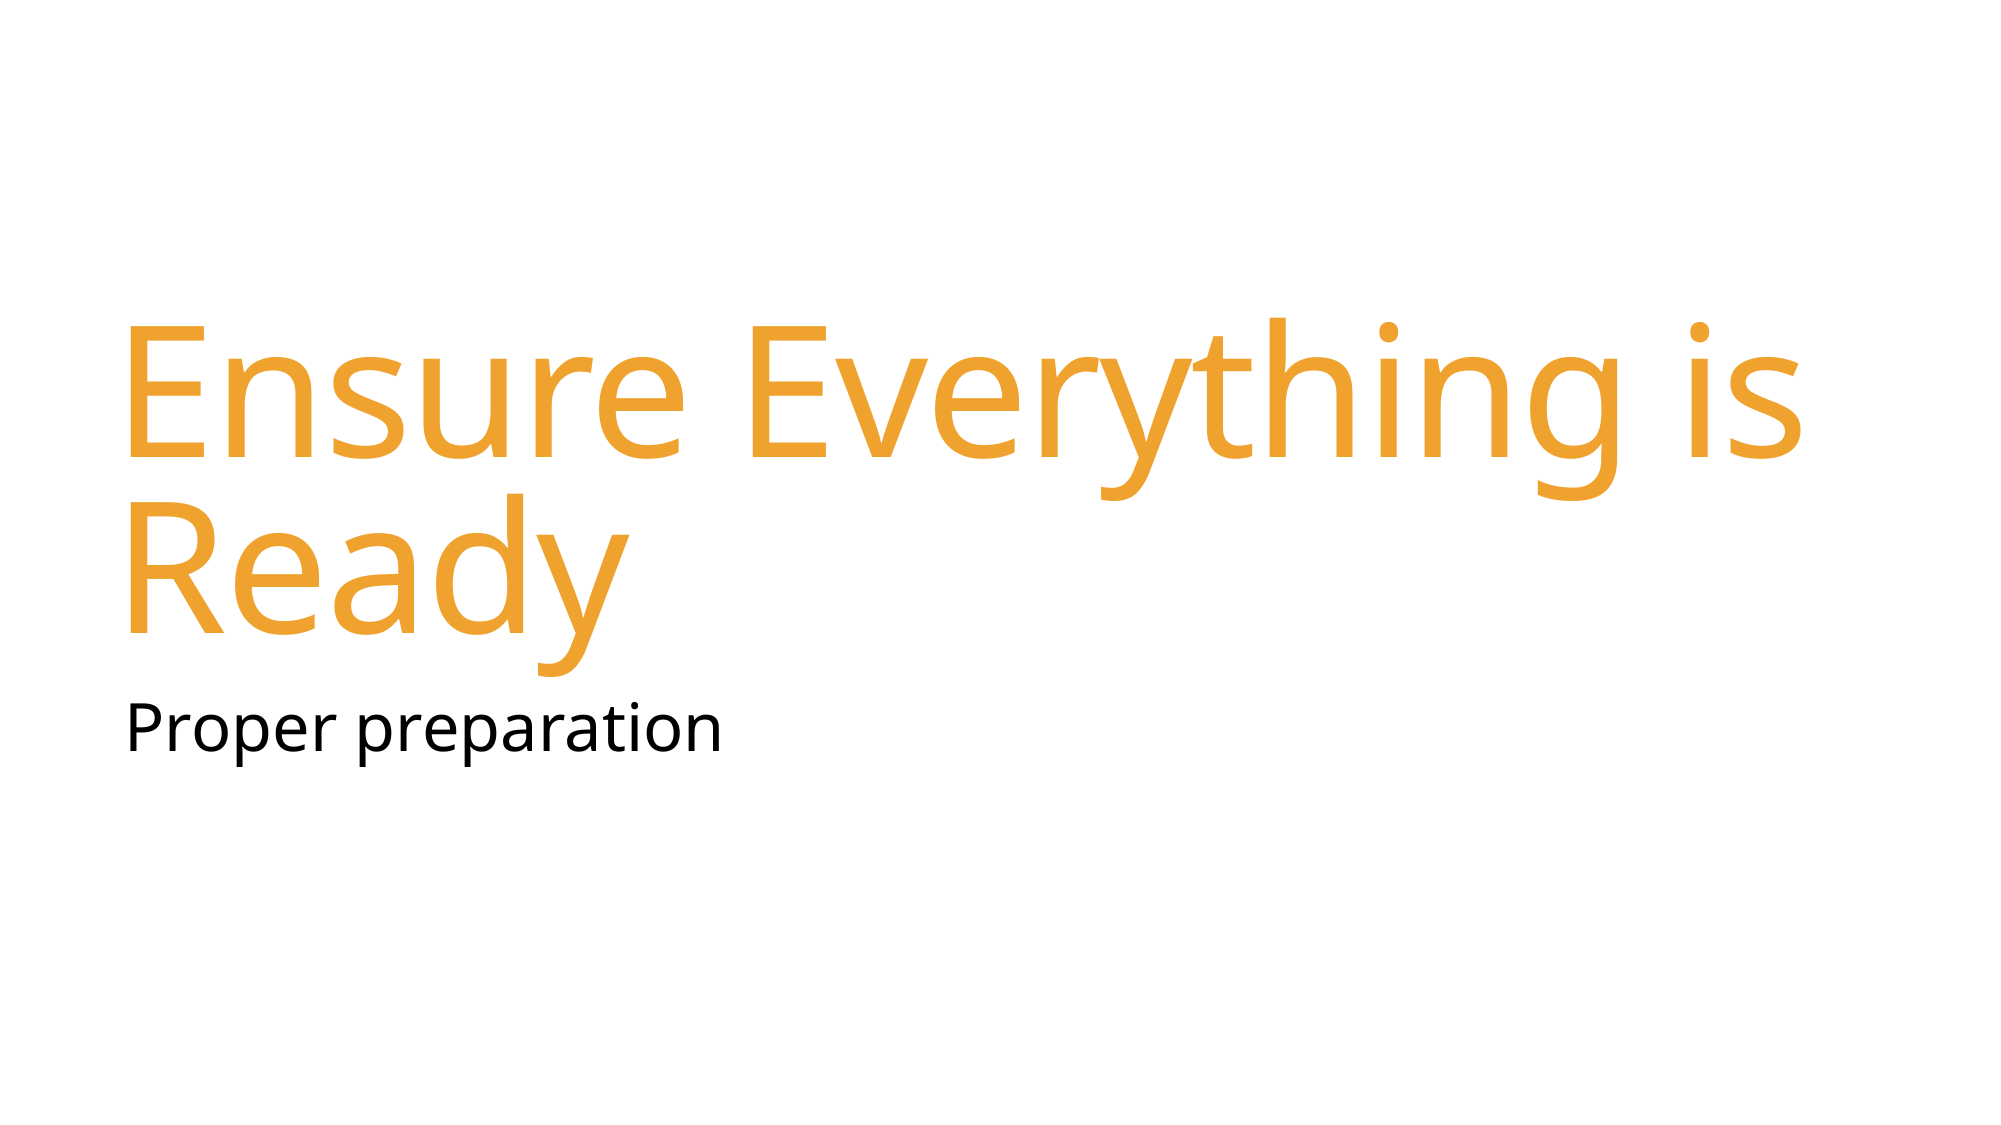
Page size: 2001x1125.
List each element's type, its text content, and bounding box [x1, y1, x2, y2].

title Ensure Everything is Ready [98, 125, 1868, 677]
list Proper preparation [109, 689, 1623, 960]
